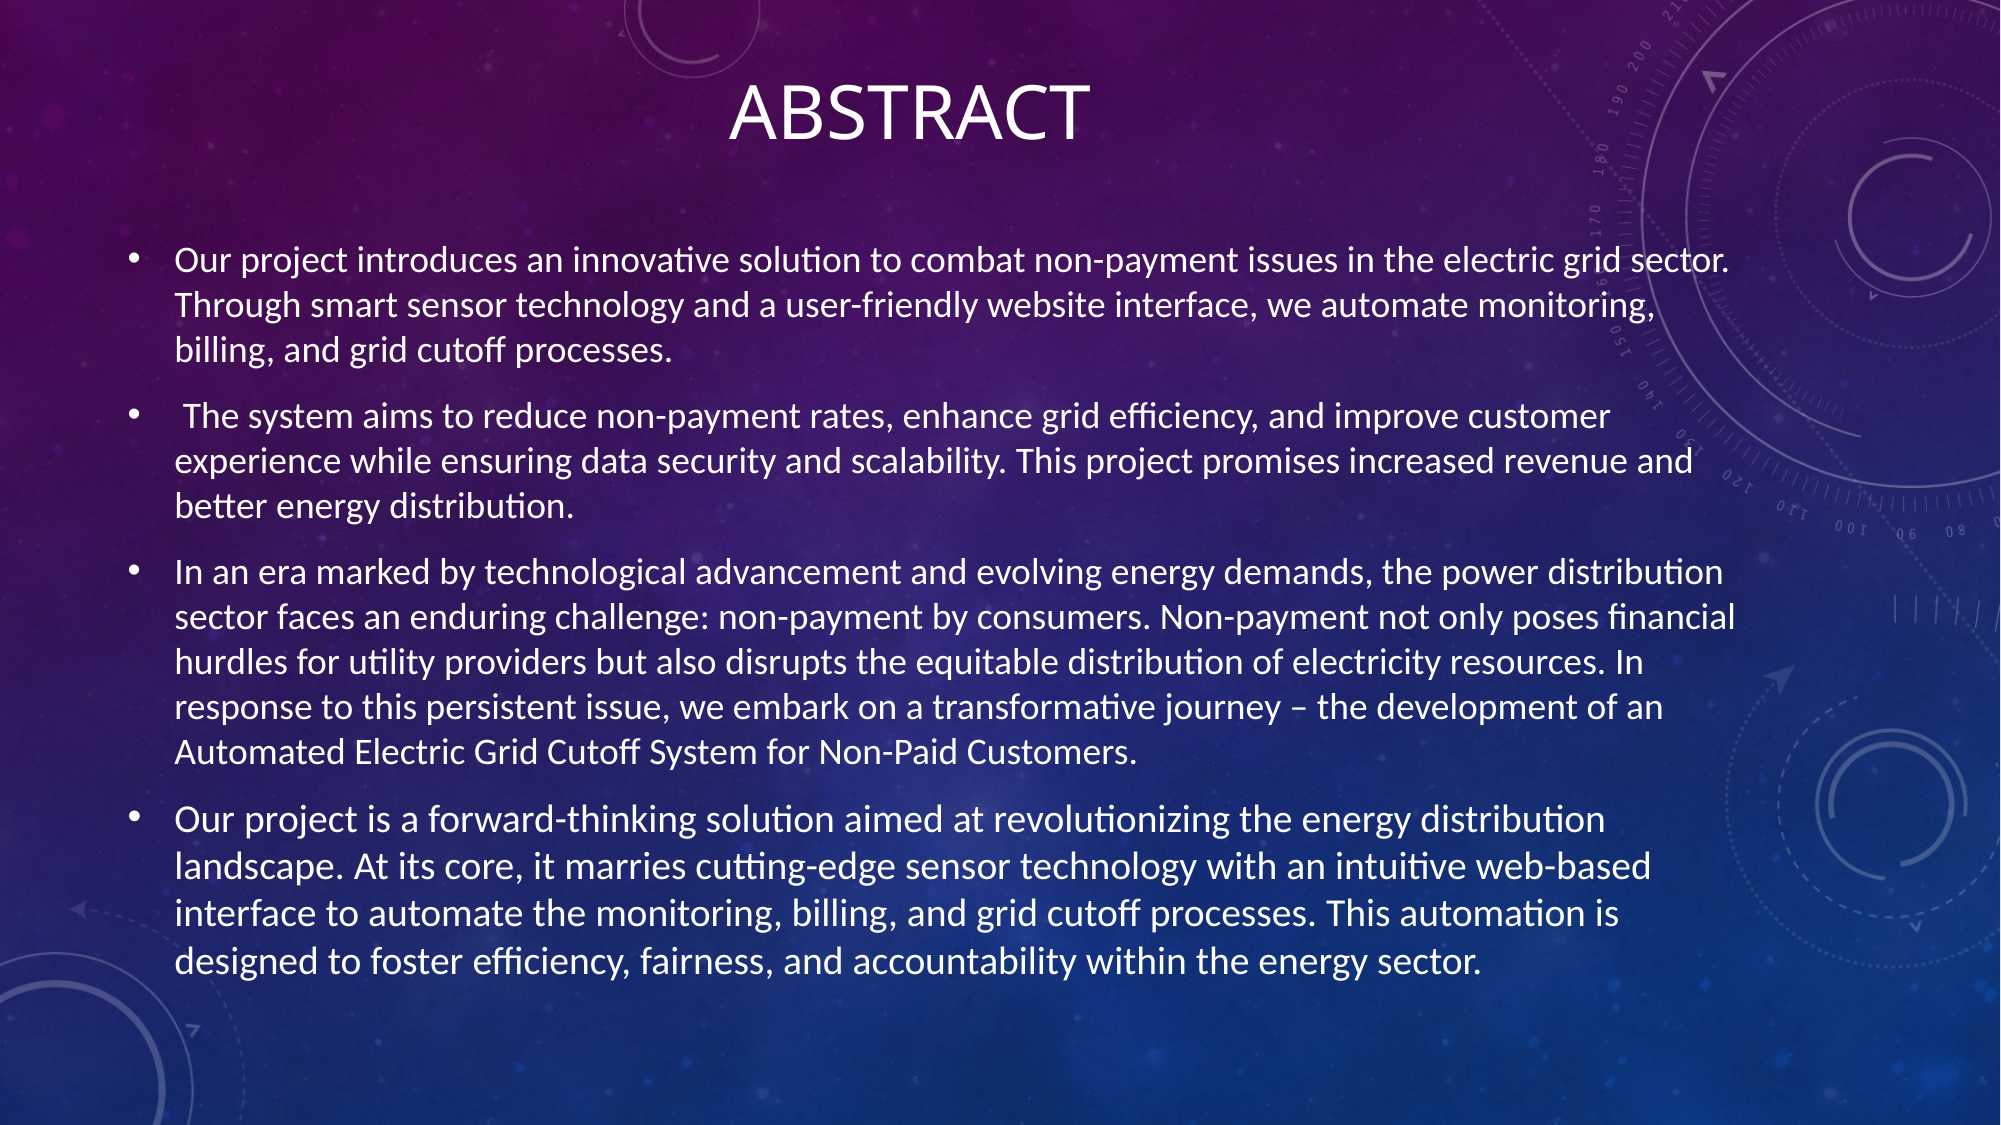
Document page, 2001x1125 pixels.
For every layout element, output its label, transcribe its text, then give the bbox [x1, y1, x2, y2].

title ABSTRACT [112, 21, 1775, 197]
list Our project introduces an innovative solution to combat non-payment issues in the electric grid sector. Through smart sensor technology and a user-friendly website interface, we automate monitoring, billing, and grid cutoff processes. The system aims to reduce non-payment rates, enhance grid efficiency, and improve customer experience while ensuring data security and scalability. This project promises increased revenue and better energy distribution. In an era marked by technological advancement and evolving energy demands, the power distribution sector faces an enduring challenge: non-payment by consumers. Non-payment not only poses financial hurdles for utility providers but also disrupts the equitable distribution of electricity resources. In response to this persistent issue, we embark on a transformative journey – the development of an Automated Electric Grid Cutoff System for Non-Paid Customers. Our project is a forward-thinking solution aimed at revolutionizing the energy distribution landscape. At its core, it marries cutting-edge sensor technology with an intuitive web-based interface to automate the monitoring, billing, and grid cutoff processes. This automation is designed to foster efficiency, fairness, and accountability within the energy sector. [112, 197, 1775, 1086]
picture [0, 0, 2001, 1125]
